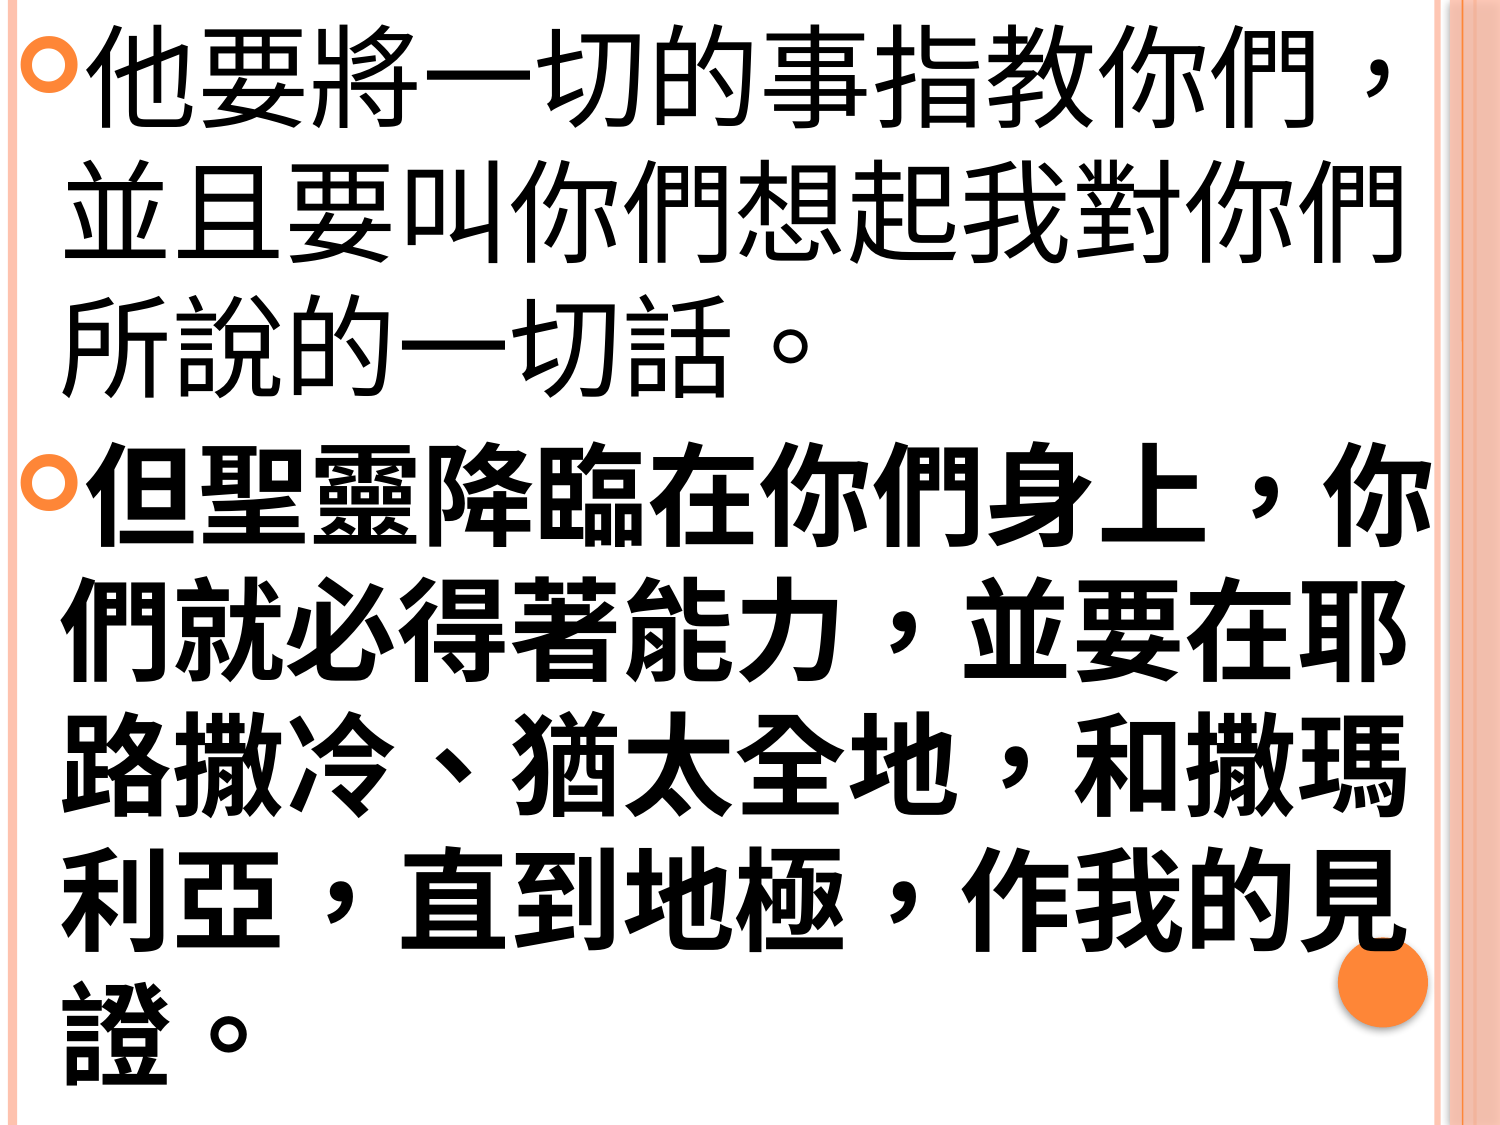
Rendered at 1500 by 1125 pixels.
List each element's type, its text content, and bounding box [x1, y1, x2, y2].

list 他要將一切的事指教你們，並且要叫你們想起我對你們所說的一切話。 但聖靈降臨在你們身上，你們就必得著能力，並要在耶路撒冷、猶太全地，和撒瑪利亞，直到地極，作我的見證。 [0, 0, 1500, 1125]
